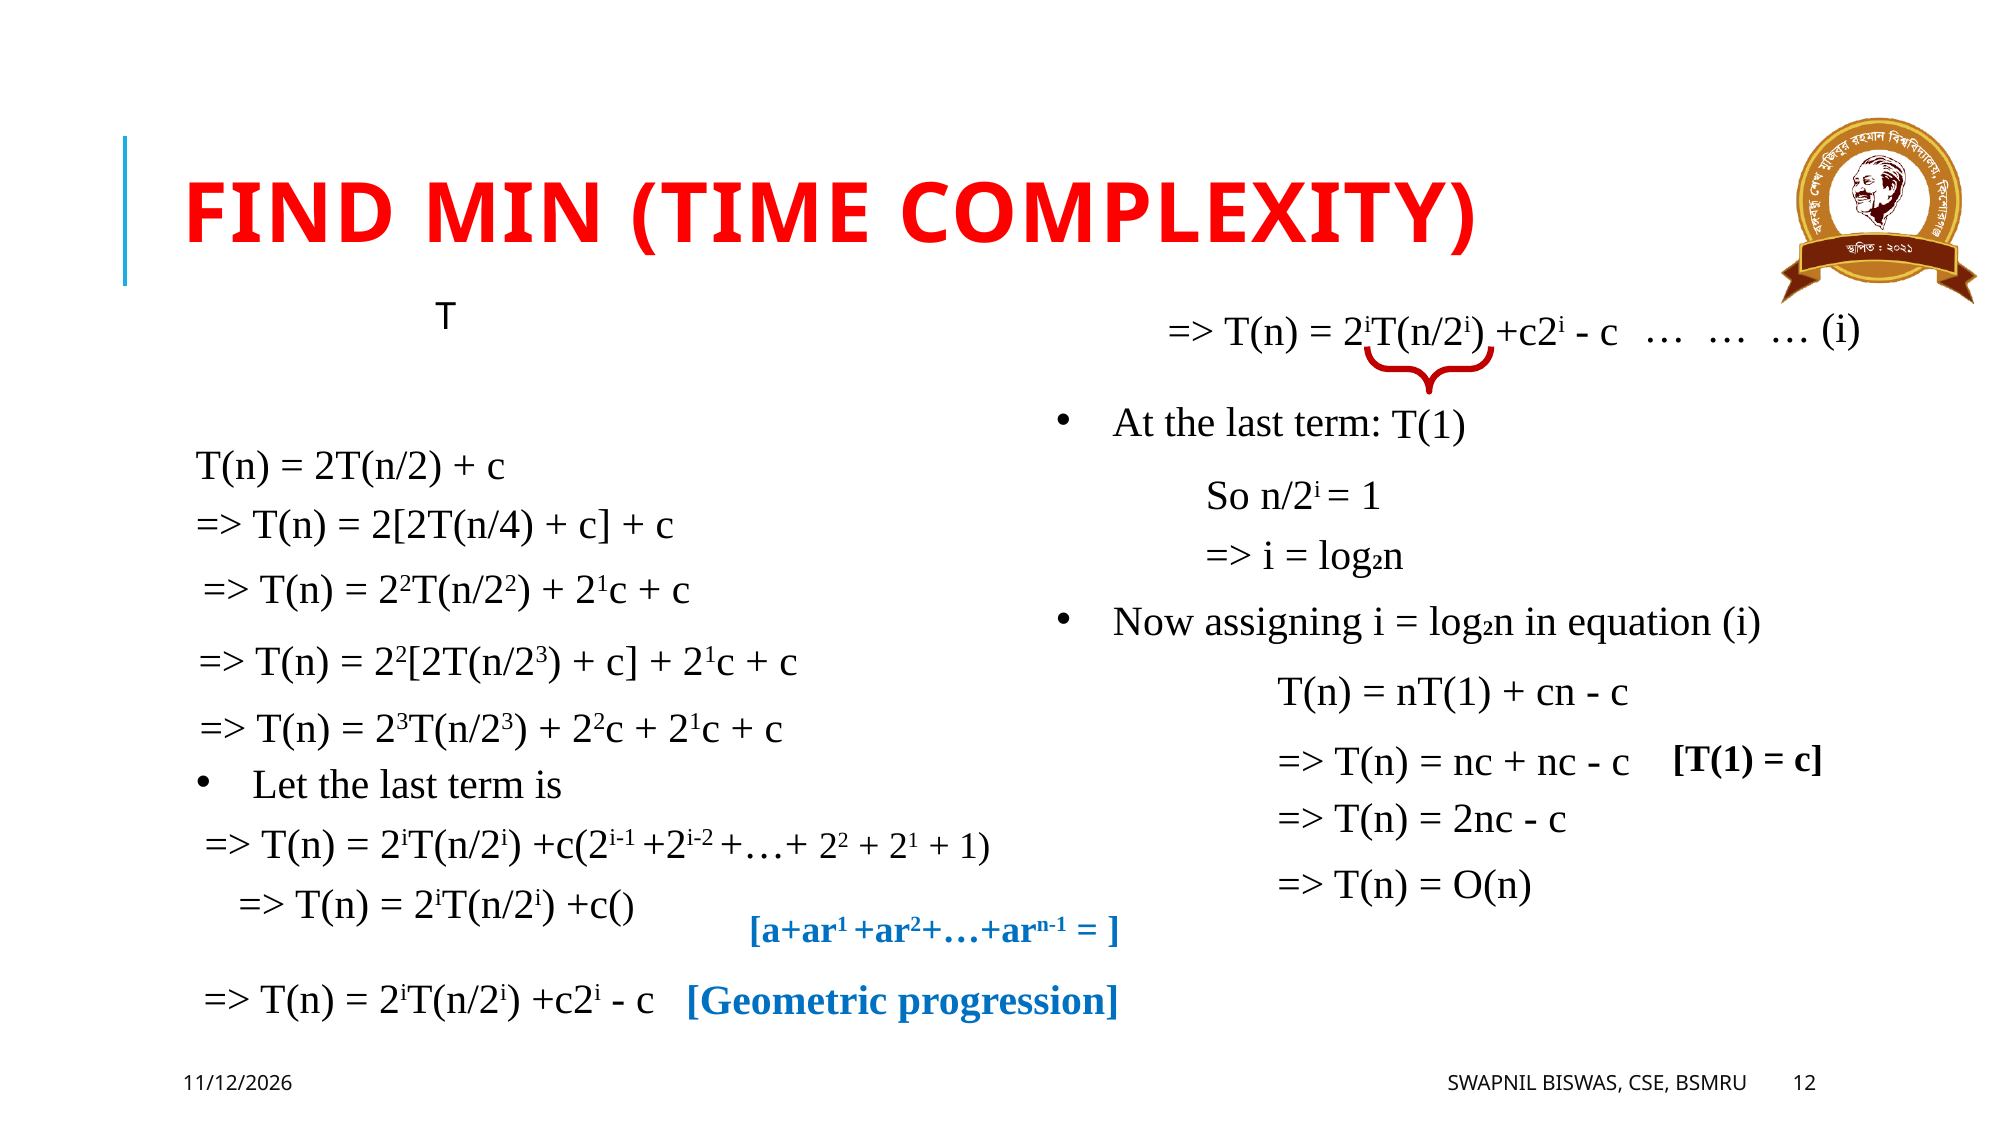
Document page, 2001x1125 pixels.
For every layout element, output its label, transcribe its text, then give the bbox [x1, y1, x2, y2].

text_box T(n) = nT(1) + cn - c [1262, 656, 1645, 721]
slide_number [168, 1061, 522, 1107]
text_box => T(n) = 2iT(n/2i) +c2i - c [1152, 296, 1634, 362]
text_box => T(n) = 2nc - c [1262, 783, 1583, 849]
text_box … … … (i) [1628, 293, 1876, 359]
text_box [T(1) = c] [1657, 726, 1839, 787]
text_box T(1) [1376, 389, 1482, 454]
picture [1777, 114, 1981, 307]
text_box => i = log2n [1190, 520, 1419, 586]
slide_number 12 [1777, 1061, 1938, 1107]
footer SWAPNIL BISWAS, CSE, BSMRU [794, 1061, 1763, 1107]
text_box => T(n) = 2[2T(n/4) + c] + c [181, 489, 690, 555]
text_box => T(n) = O(n) [1262, 849, 1548, 915]
title FIND MIN (TIME COMPLEXITY) [168, 96, 1763, 342]
text_box Now assigning i = log2n in equation (i) [1041, 586, 1777, 651]
text_box => T(n) = nc + nc - c [1262, 726, 1646, 792]
text_box At the last term: [1041, 387, 1398, 452]
text_box [1366, 346, 1492, 389]
text_box => T(n) = 23T(n/23) + 22c + 21c + c [184, 693, 799, 759]
text_box So n/2i = 1 [1191, 460, 1397, 520]
text_box => T(n) = 22T(n/22) + 21c + c [188, 554, 706, 620]
text_box => T(n) = 2iT(n/2i) +c(2i-1 +2i-2 +…+ 22 + 21 + 1) [189, 809, 1006, 875]
text_box T(n) = 2T(n/2) + c [180, 430, 521, 496]
text_box [Geometric progression] [671, 965, 1135, 1031]
text_box Let the last term is [181, 749, 578, 814]
text_box => T(n) = 22[2T(n/23) + c] + 21c + c [183, 626, 813, 691]
text_box => T(n) = 2iT(n/2i) +c2i - c [188, 964, 670, 1029]
